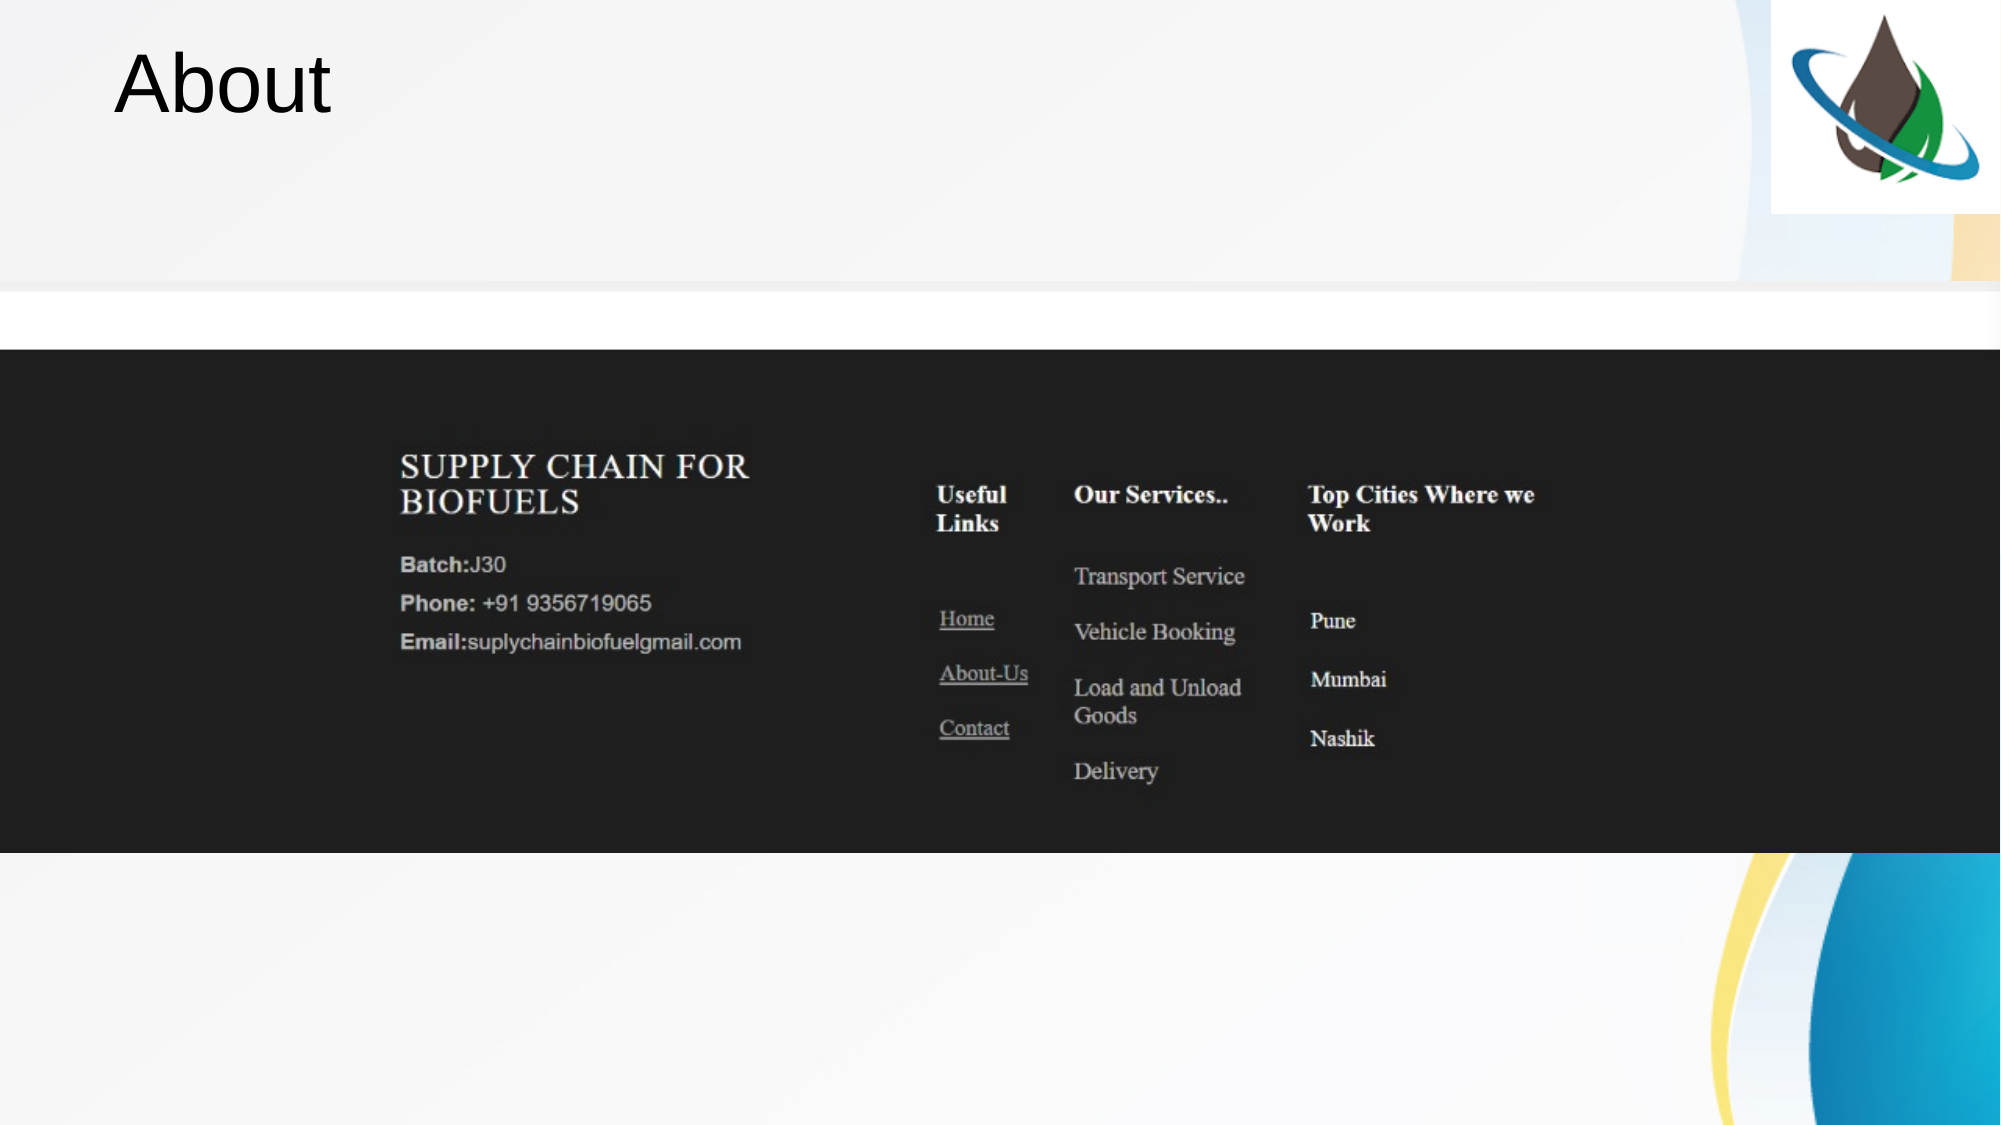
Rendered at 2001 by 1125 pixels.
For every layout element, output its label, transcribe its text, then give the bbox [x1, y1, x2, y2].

title About [99, 30, 1771, 127]
picture [0, 0, 2001, 1125]
